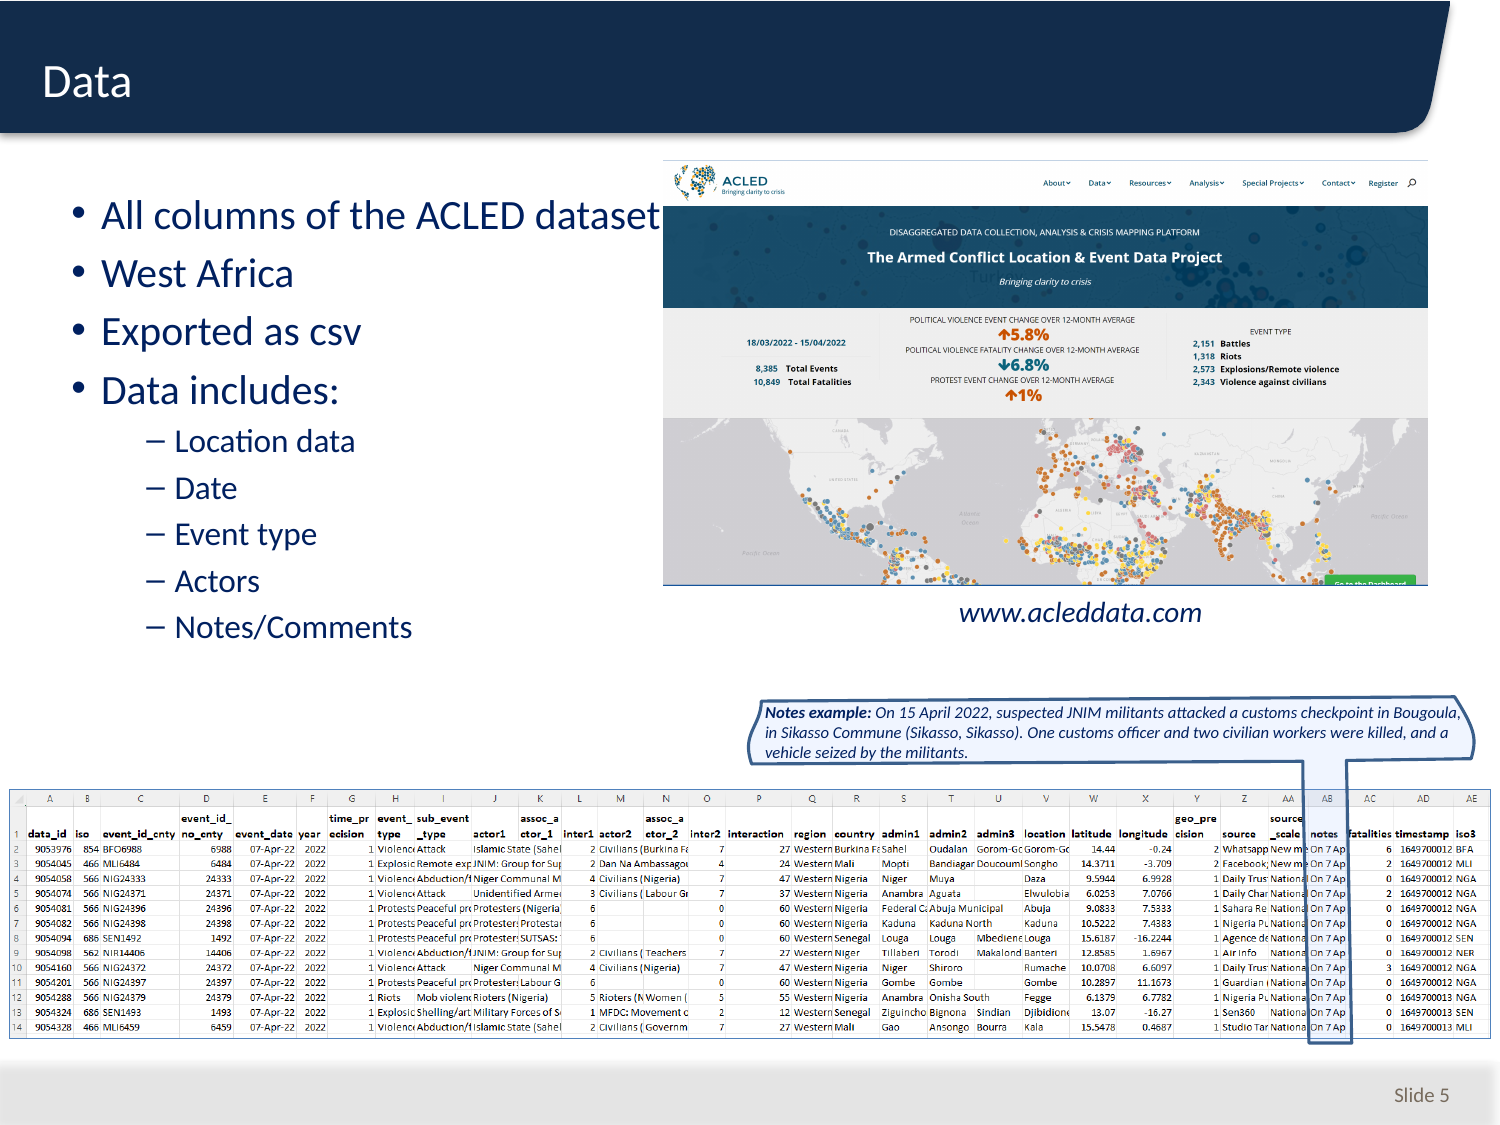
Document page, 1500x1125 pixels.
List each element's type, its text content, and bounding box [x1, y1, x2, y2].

title Data [26, 26, 1046, 132]
list All columns of the ACLED dataset West Africa Exported as csv Data includes: Location data Date Event type Actors Notes/Comments [56, 179, 787, 771]
text_box [1301, 770, 1349, 789]
slide_number Slide 5 [1114, 1064, 1465, 1124]
text_box [746, 732, 750, 764]
text_box Notes example: On 15 April 2022, suspected JNIM militants attacked a customs checkpoint in Bougoula, in Sikasso Commune (Sikasso, Sikasso). One customs officer and two civilian workers were killed, and a vehicle seized by the militants. [750, 694, 1480, 770]
text_box www.acleddata.com [663, 598, 1423, 636]
picture [663, 160, 1428, 587]
picture [8, 789, 1492, 1039]
